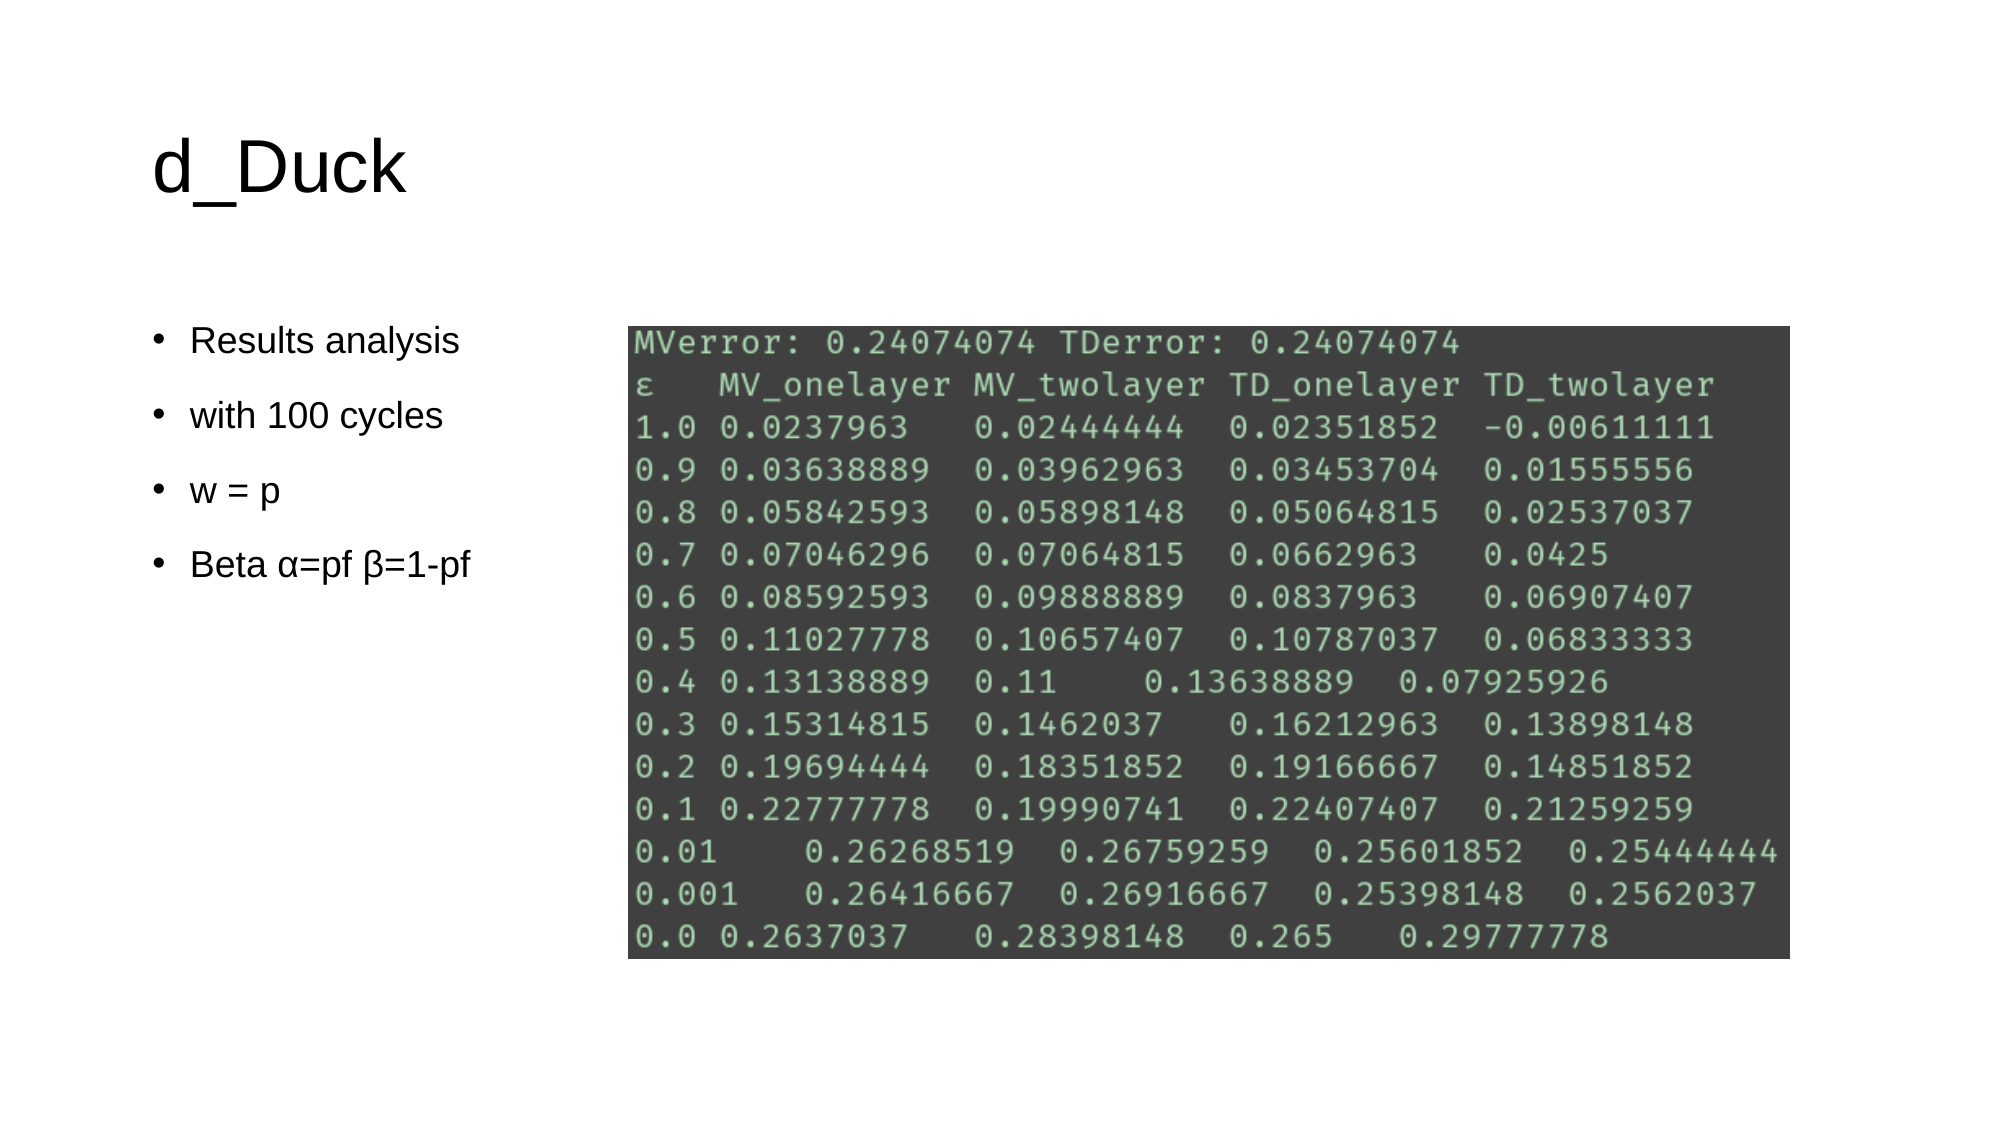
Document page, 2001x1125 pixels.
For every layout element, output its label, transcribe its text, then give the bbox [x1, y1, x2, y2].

picture [628, 326, 1790, 959]
title d_Duck [137, 59, 1863, 278]
list Results analysis with 100 cycles w = p Beta α=pf β=1-pf [137, 299, 1863, 1014]
